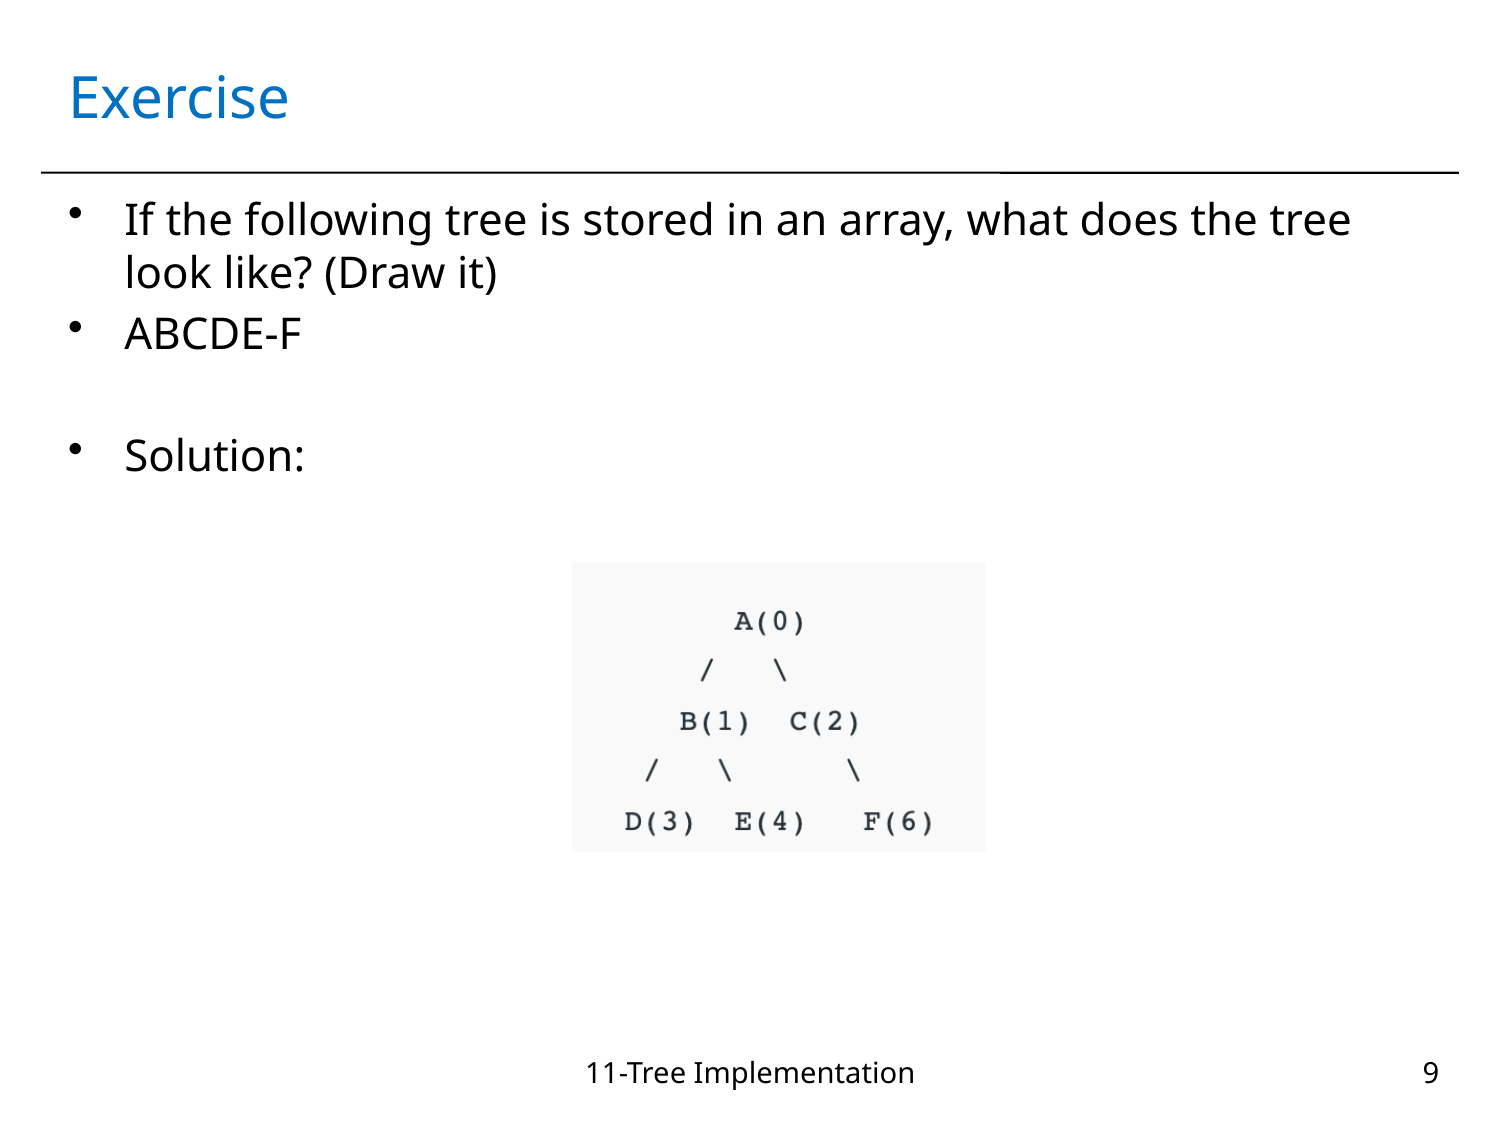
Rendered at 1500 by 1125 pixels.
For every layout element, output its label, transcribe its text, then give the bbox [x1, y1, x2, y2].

slide_number 9 [1104, 1046, 1455, 1125]
picture [572, 562, 986, 853]
list If the following tree is stored in an array, what does the tree look like? (Draw it) ABCDE-F Solution: [52, 184, 1448, 1024]
title Exercise [52, 30, 1448, 159]
footer 11-Tree Implementation [502, 1046, 999, 1125]
